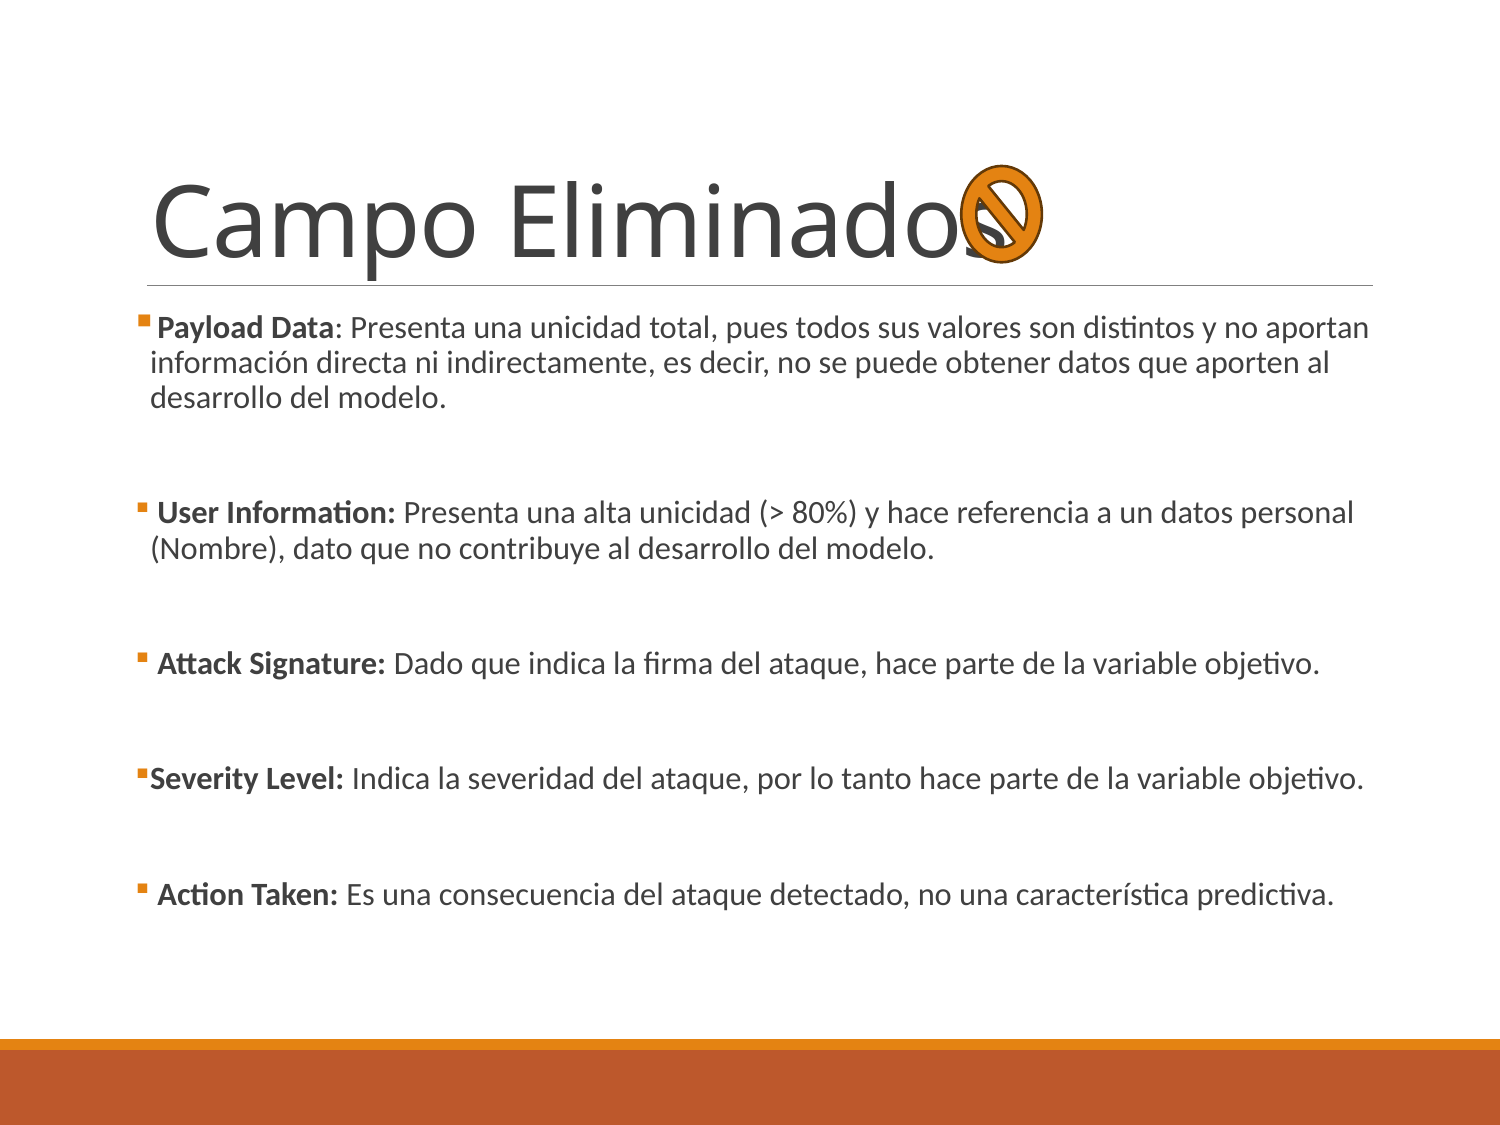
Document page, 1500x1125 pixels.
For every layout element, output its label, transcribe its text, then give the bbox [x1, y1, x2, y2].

title Campo Eliminados [135, 47, 1373, 285]
list Payload Data: Presenta una unicidad total, pues todos sus valores son distintos y no aportan información directa ni indirectamente, es decir, no se puede obtener datos que aporten al desarrollo del modelo. User Information: Presenta una alta unicidad (> 80%) y hace referencia a un datos personal (Nombre), dato que no contribuye al desarrollo del modelo. Attack Signature: Dado que indica la firma del ataque, hace parte de la variable objetivo. Severity Level: Indica la severidad del ataque, por lo tanto hace parte de la variable objetivo. Action Taken: Es una consecuencia del ataque detectado, no una característica predictiva. [135, 302, 1373, 963]
text_box [959, 164, 1044, 264]
